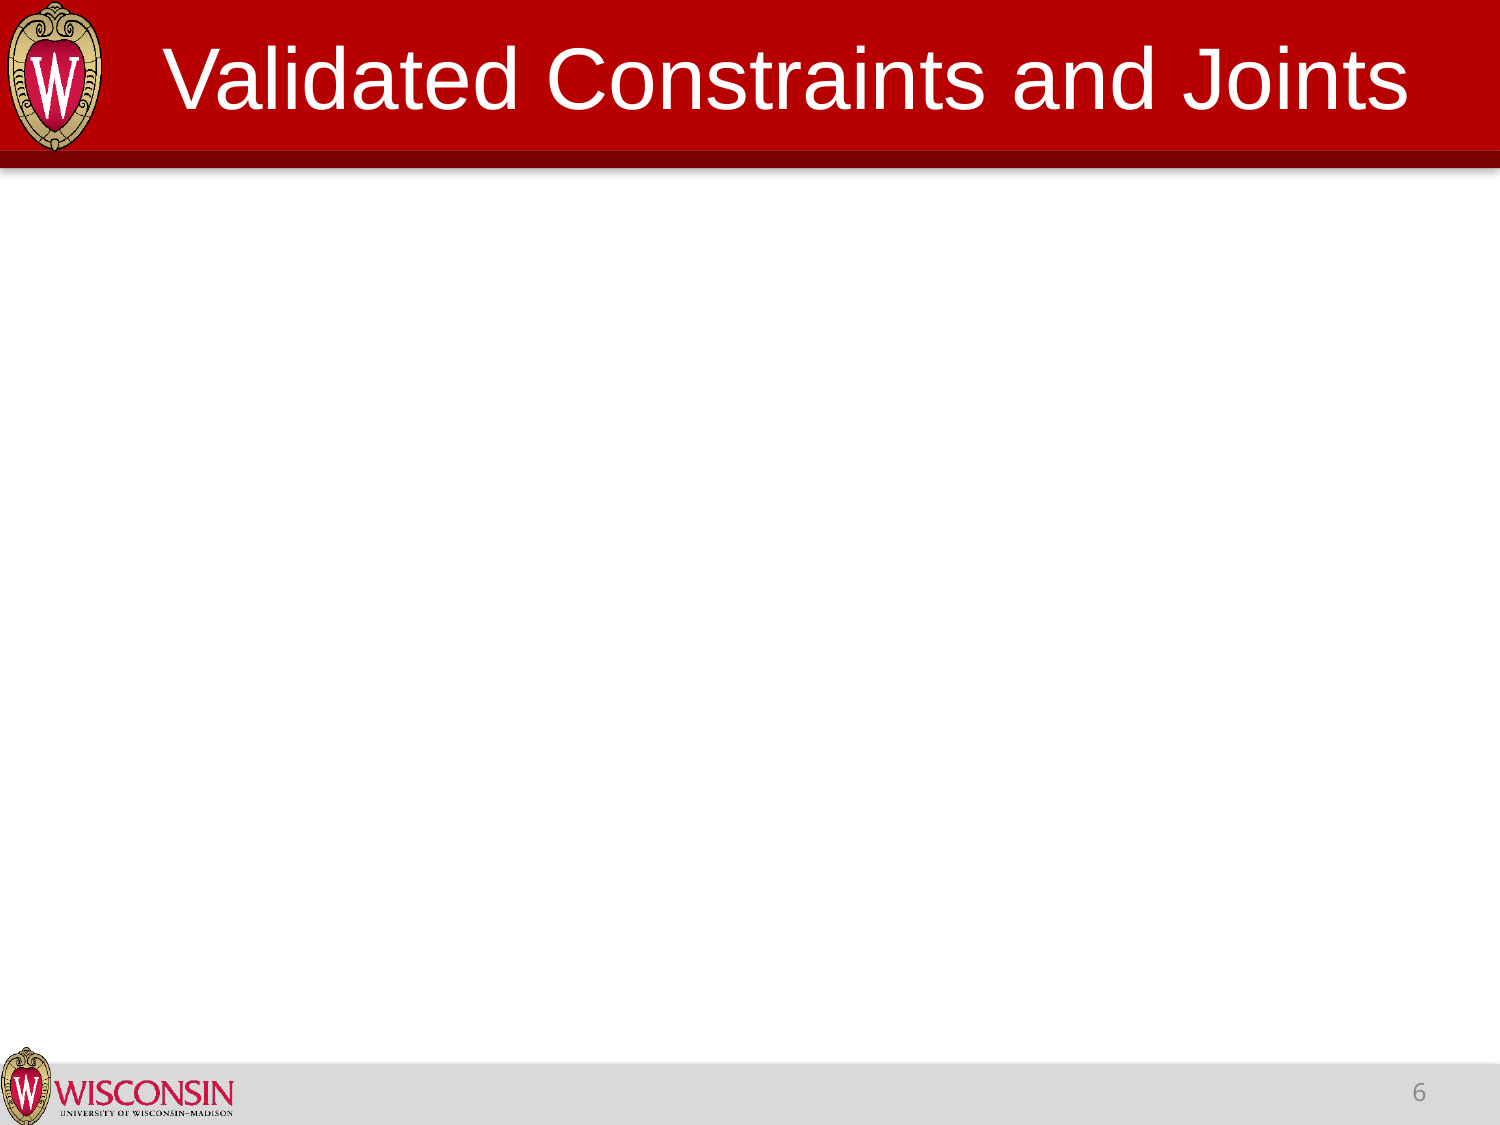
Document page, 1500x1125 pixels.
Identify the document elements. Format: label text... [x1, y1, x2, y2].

picture [1, 1047, 234, 1125]
slide_number 6 [1091, 1063, 1442, 1124]
title Validated Constraints and Joints [145, 21, 1430, 148]
picture [7, 1, 102, 152]
